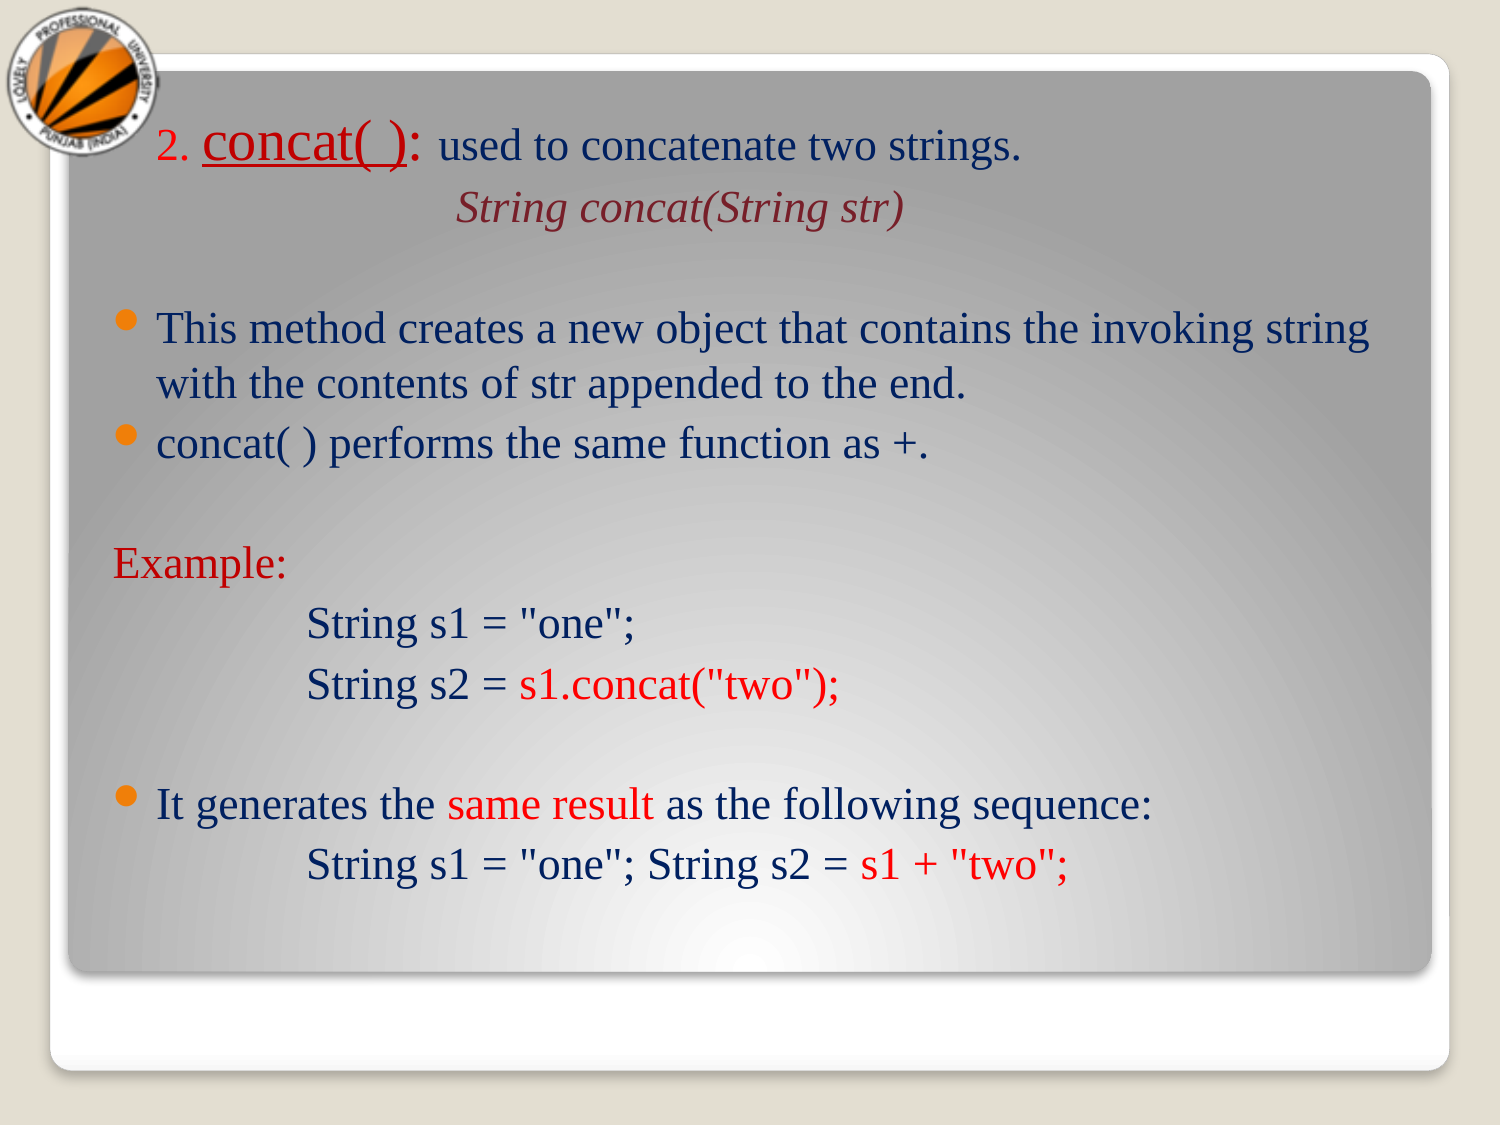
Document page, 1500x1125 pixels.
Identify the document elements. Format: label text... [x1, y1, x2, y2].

picture [0, 0, 163, 163]
list 2. concat( ): used to concatenate two strings. String concat(String str) This method creates a new object that contains the invoking string with the contents of str appended to the end. concat( ) performs the same function as +. Example: String s1 = "one"; String s2 = s1.concat("two"); It generates the same result as the following sequence: String s1 = "one"; String s2 = s1 + "two"; [82, 86, 1425, 963]
